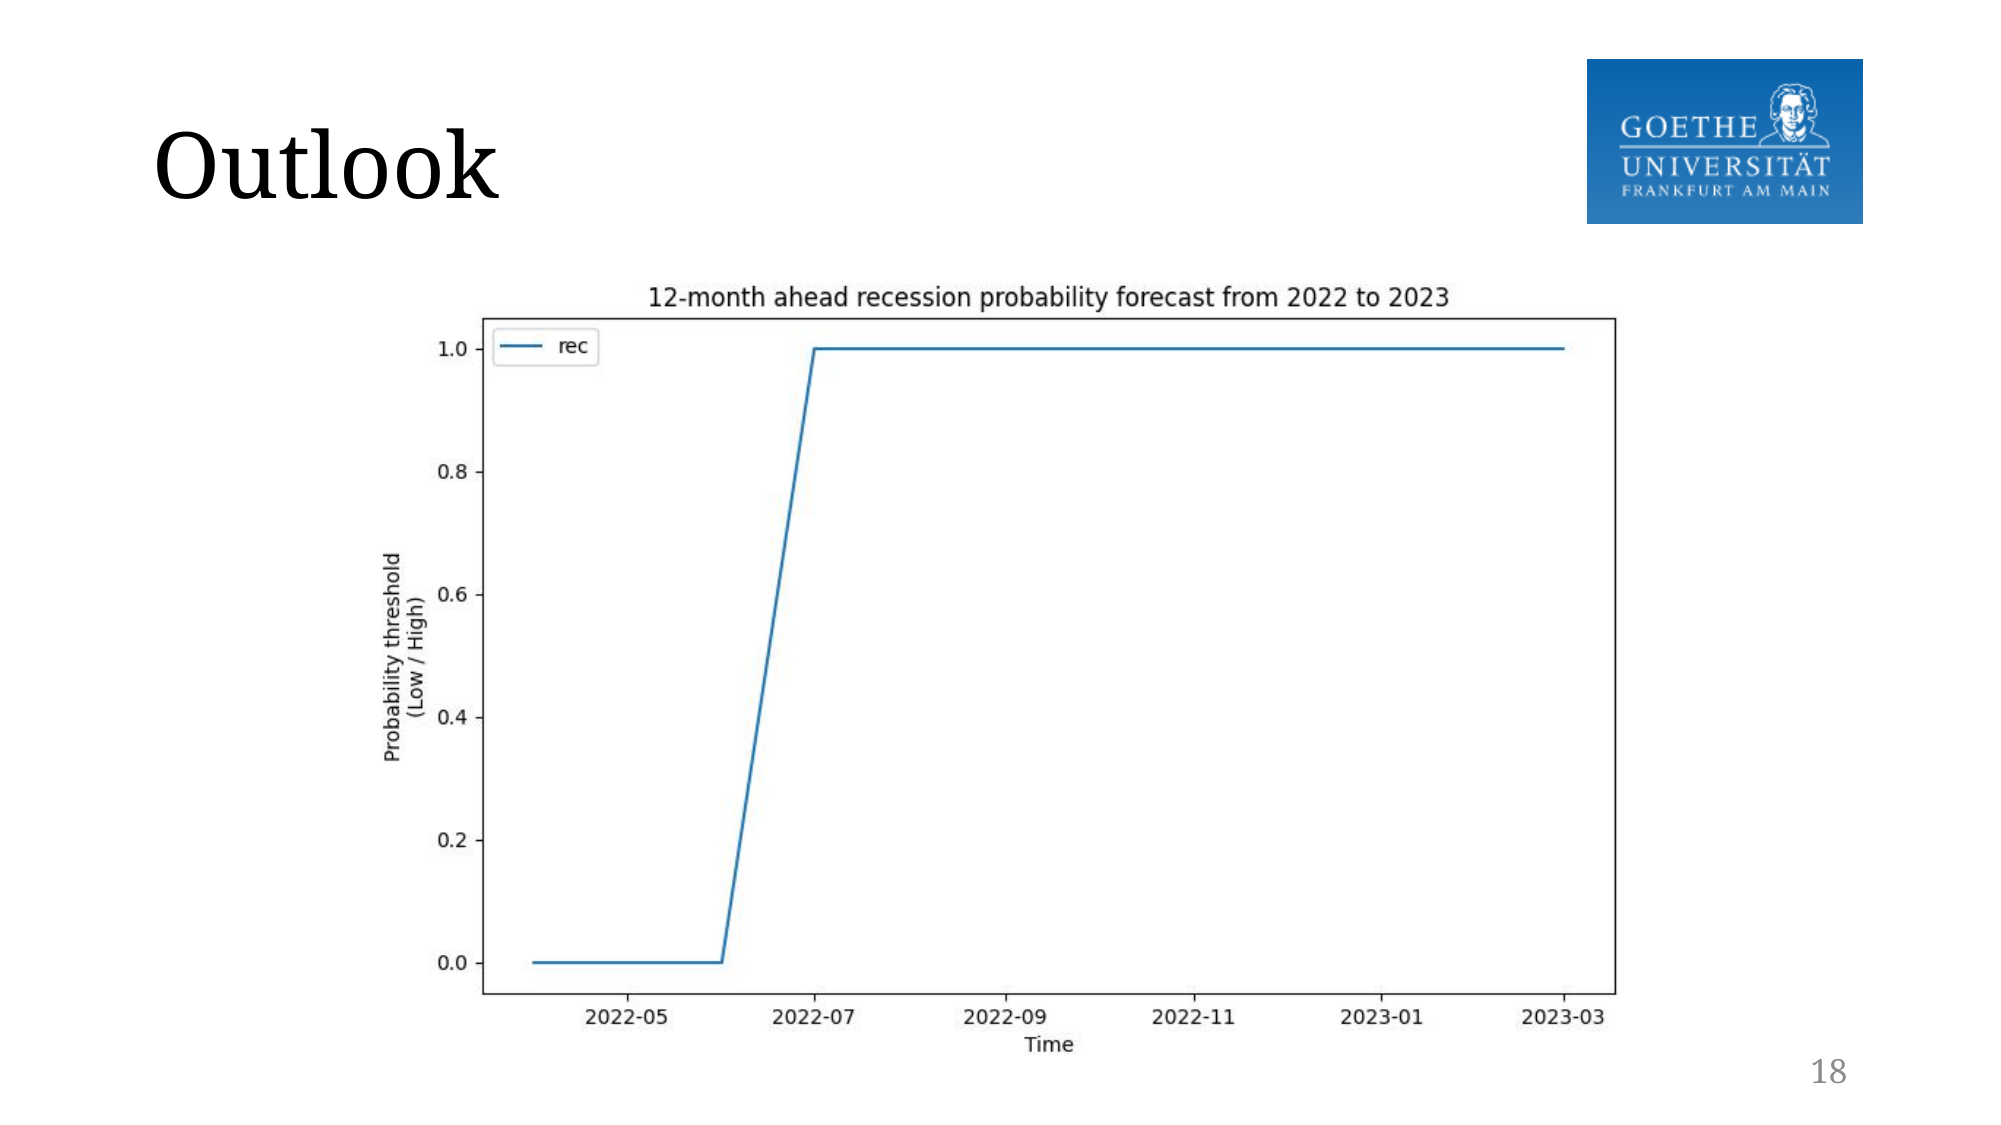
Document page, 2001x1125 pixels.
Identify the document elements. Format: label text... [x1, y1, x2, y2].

title Outlook [137, 59, 1863, 278]
slide_number 17 [1412, 1042, 1863, 1103]
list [370, 277, 1630, 1066]
